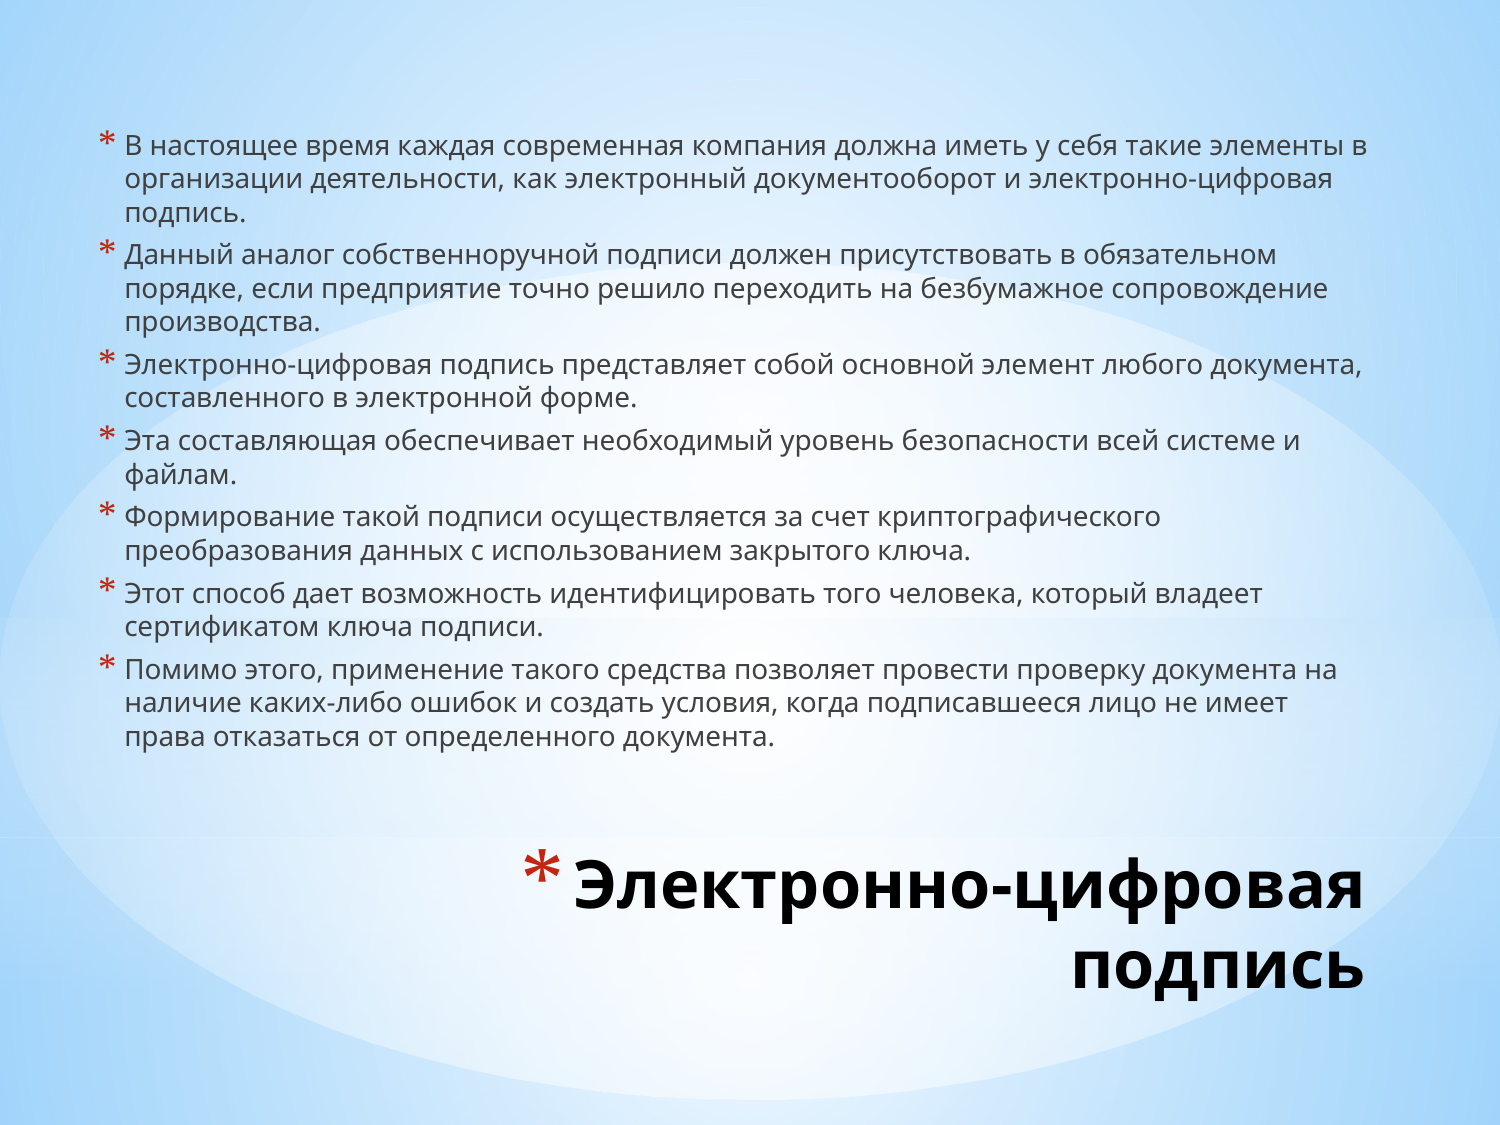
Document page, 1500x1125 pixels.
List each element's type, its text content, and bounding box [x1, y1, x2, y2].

title Электронно-цифровая подпись [312, 834, 1382, 1022]
list В настоящее время каждая современная компания должна иметь у себя такие элементы в организации деятельности, как электронный документооборот и электронно-цифровая подпись. Данный аналог собственноручной подписи должен присутствовать в обязательном порядке, если предприятие точно решило переходить на безбумажное сопровождение производства. Электронно-цифровая подпись представляет собой основной элемент любого документа, составленного в электронной форме. Эта составляющая обеспечивает необходимый уровень безопасности всей системе и файлам. Формирование такой подписи осуществляется за счет криптографического преобразования данных с использованием закрытого ключа. Этот способ дает возможность идентифицировать того человека, который владеет сертификатом ключа подписи. Помимо этого, применение такого средства позволяет провести проверку документа на наличие каких-либо ошибок и создать условия, когда подписавшееся лицо не имеет права отказаться от определенного документа. [76, 120, 1388, 764]
